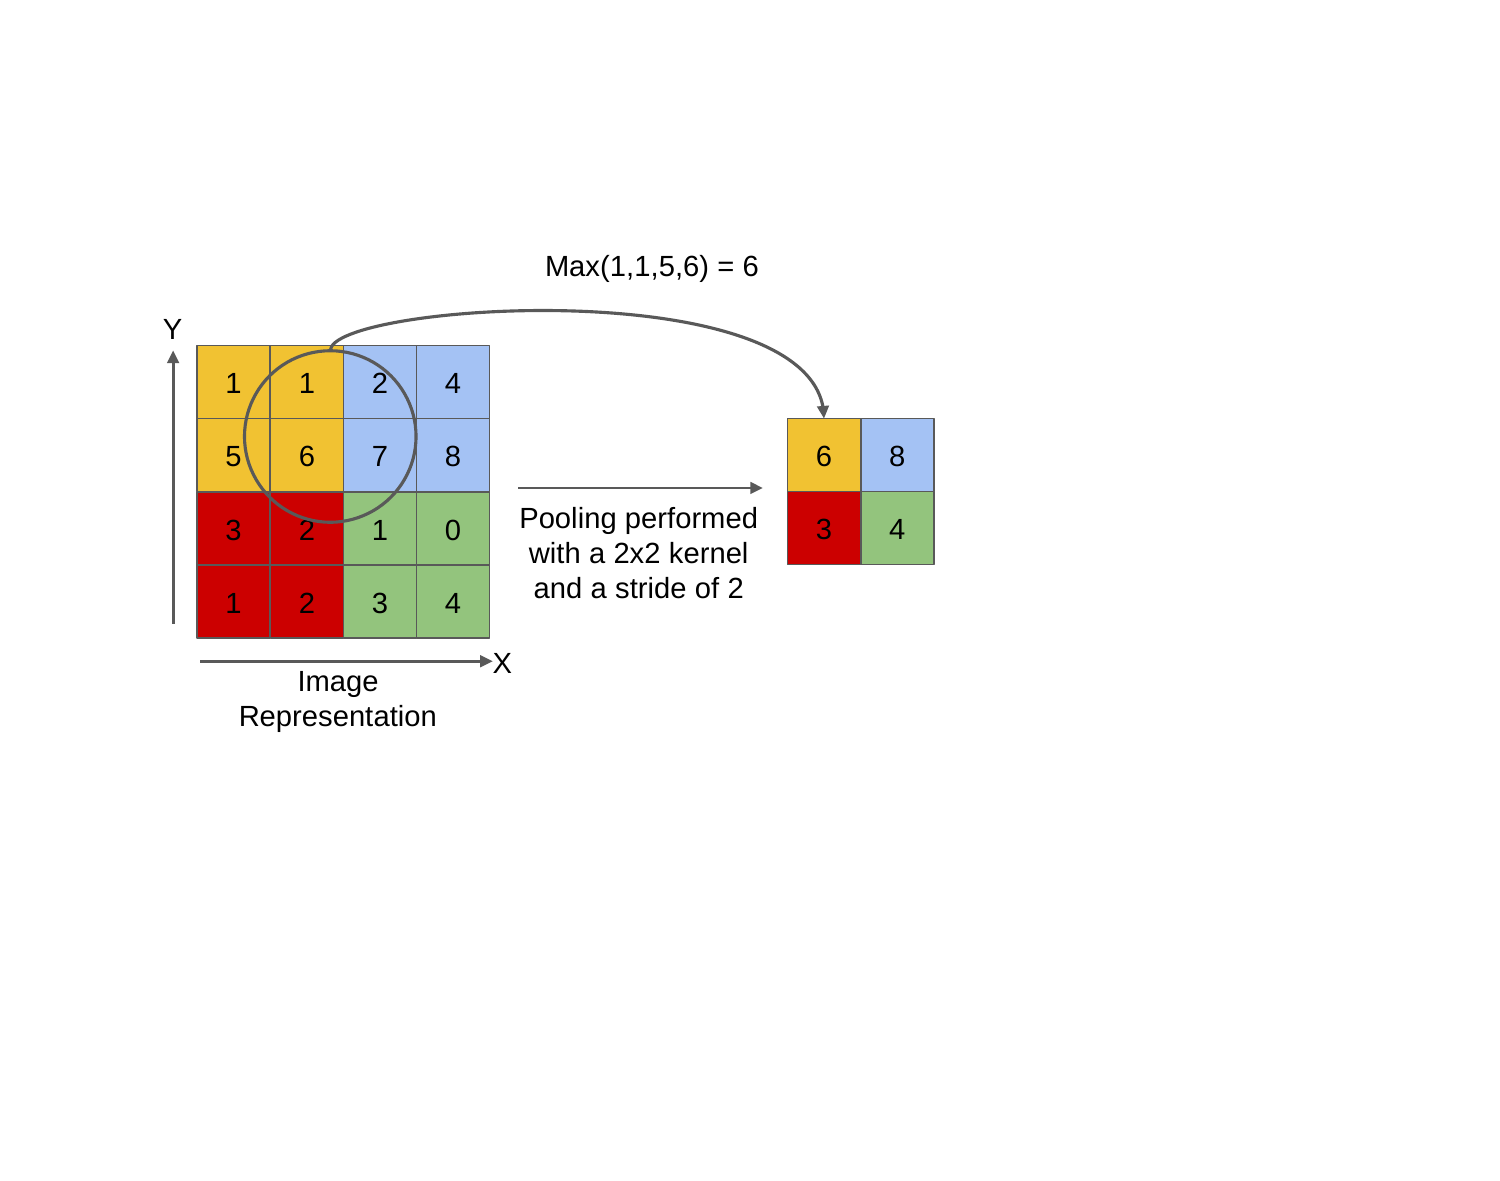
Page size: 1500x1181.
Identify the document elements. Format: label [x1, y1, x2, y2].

text_box [147, 137, 934, 762]
